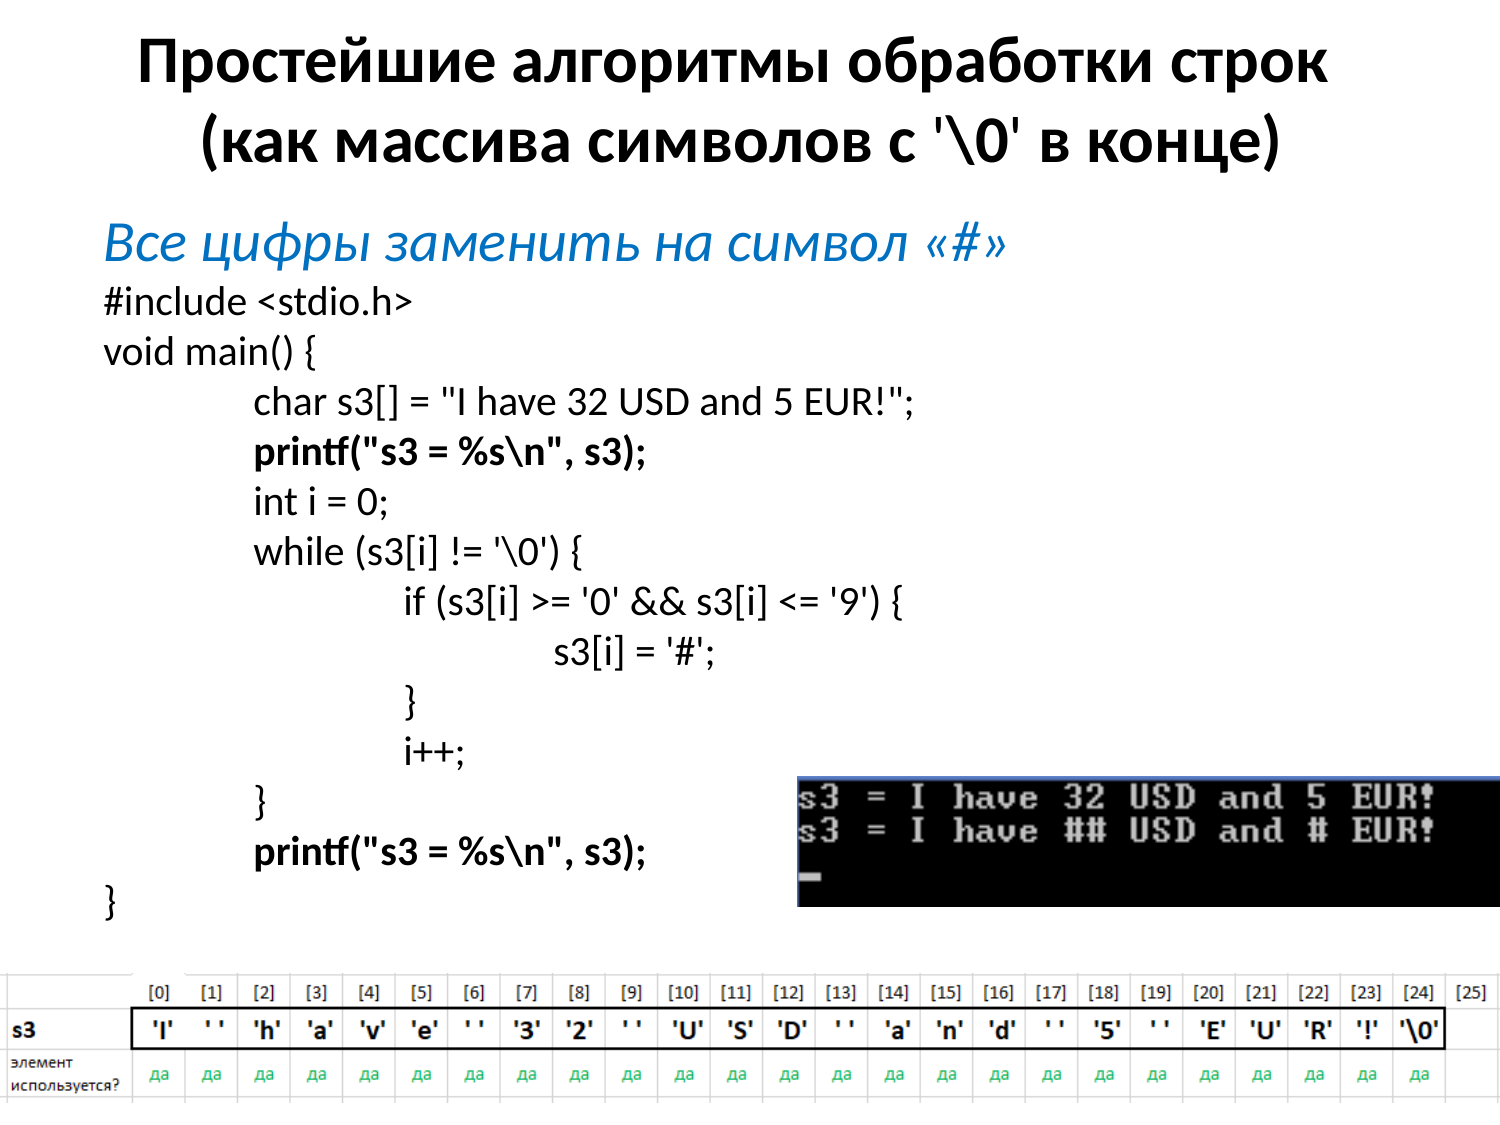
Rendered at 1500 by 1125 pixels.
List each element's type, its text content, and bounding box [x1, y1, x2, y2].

picture [0, 973, 1500, 1104]
text_box Все цифры заменить на символ «#» #include <stdio.h> void main() { char s3[] = "I have 32 USD and 5 EUR!"; printf("s3 = %s\n", s3); int i = 0; while (s3[i] != '\0') { if (s3[i] >= '0' && s3[i] <= '9') { s3[i] = '#'; } i++; } printf("s3 = %s\n", s3); } [88, 196, 1436, 932]
title Простейшие алгоритмы обработки строк (как массива символов с '\0' в конце) [0, 19, 1483, 173]
picture [797, 776, 1500, 908]
